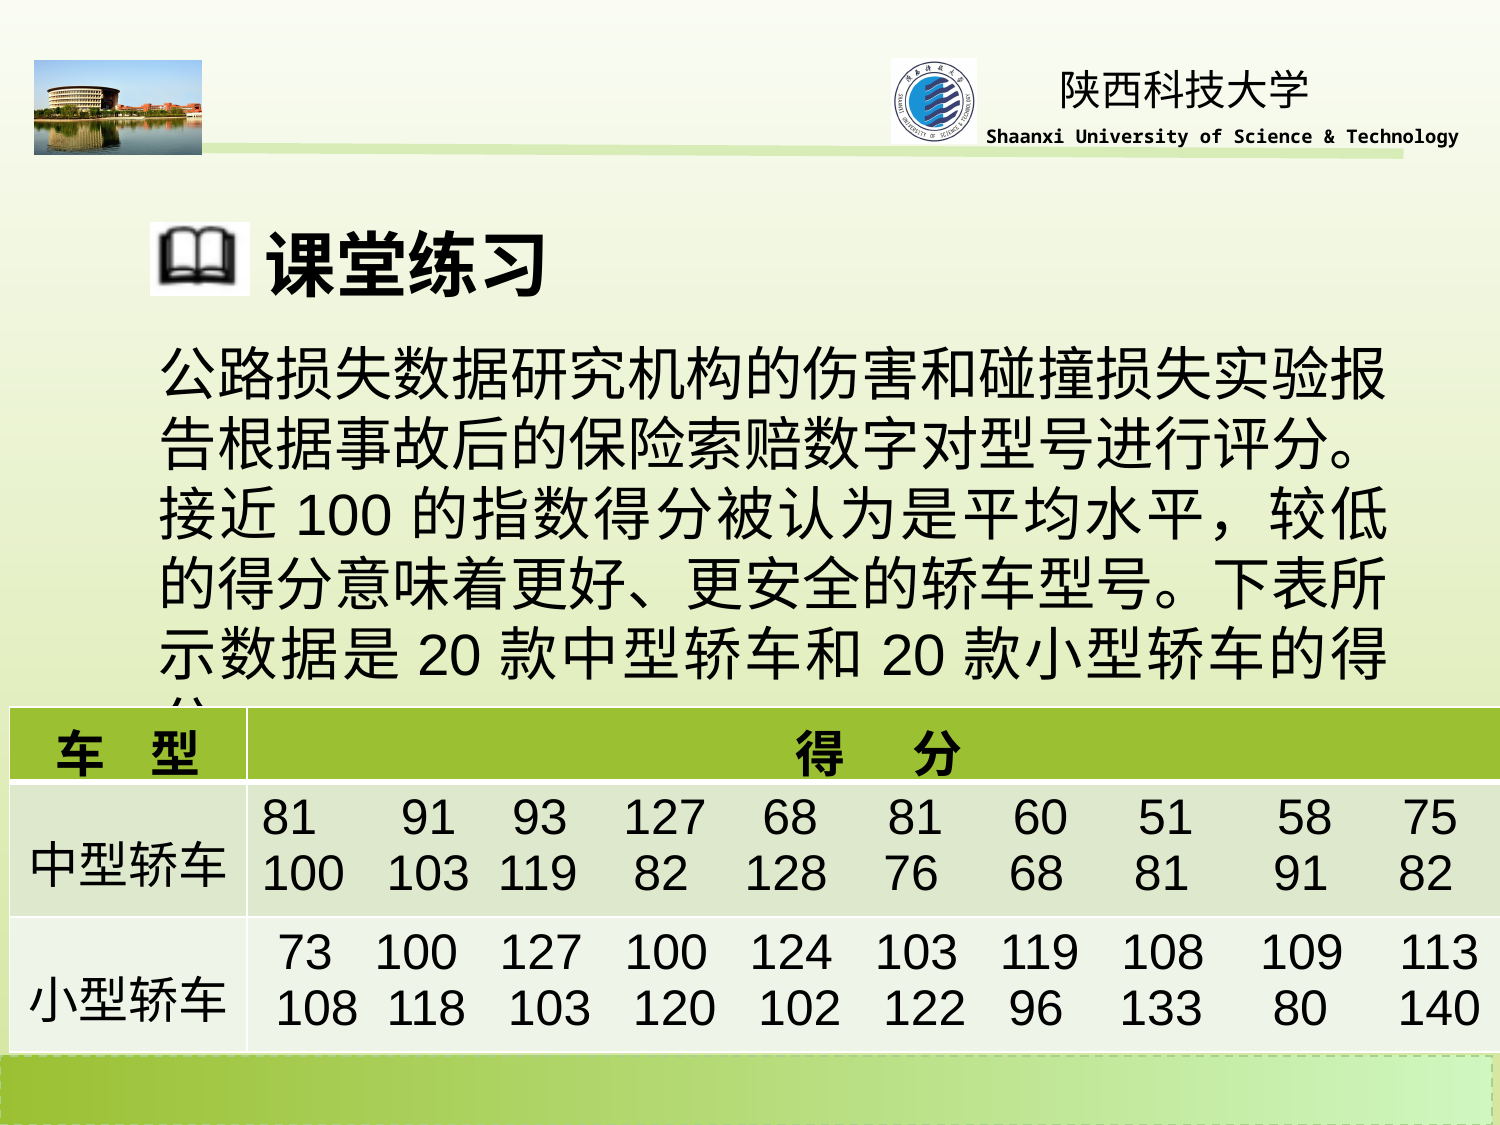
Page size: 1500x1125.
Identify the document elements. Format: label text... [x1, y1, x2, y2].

table_cell 73 100 127 100 124 103 119 108 109 113 108 118 103 120 102 122 96 133 80 140 [248, 918, 1500, 1051]
text_box 公路损失数据研究机构的伤害和碰撞损失实验报告根据事故后的保险索赔数字对型号进行评分。接近100的指数得分被认为是平均水平，较低的得分意味着更好、更安全的轿车型号。下表所示数据是20款中型轿车和20款小型轿车的得分： [143, 329, 1404, 706]
picture [150, 222, 250, 296]
text_box 陕西科技大学 [950, 46, 1420, 132]
text_box Shaanxi University of Science & Technology [970, 105, 1500, 155]
table_header 车 型 [10, 708, 246, 779]
text_box [0, 1055, 1492, 1125]
picture [34, 60, 202, 155]
text_box 课堂练习 [249, 222, 742, 329]
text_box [202, 147, 1404, 154]
picture [891, 58, 977, 144]
table_cell 中型轿车 [10, 785, 246, 916]
table_header 得 分 [248, 708, 1500, 779]
table_cell 小型轿车 [10, 918, 246, 1051]
table_cell 81 91 93 127 68 81 60 51 58 75 100 103 119 82 128 76 68 81 91 82 [248, 785, 1500, 916]
